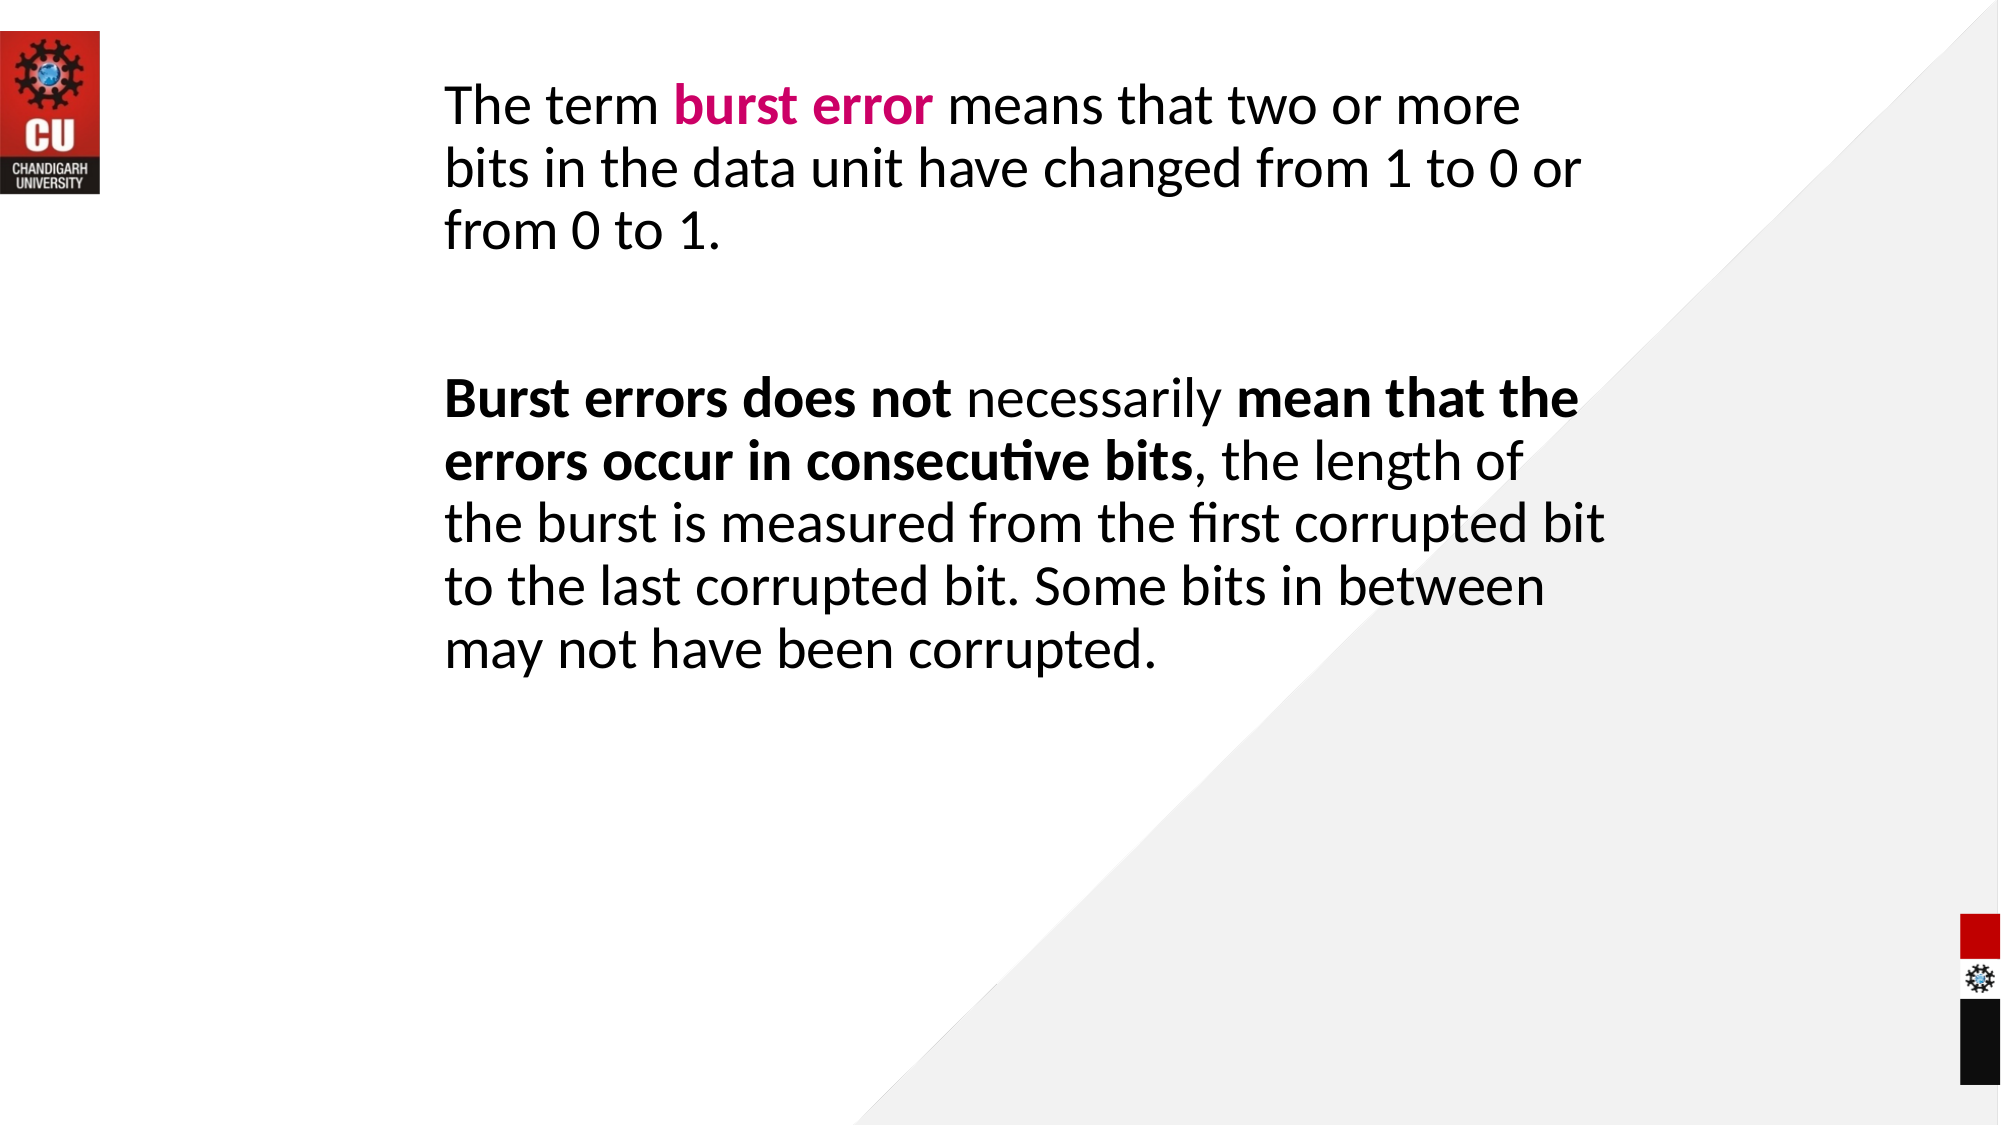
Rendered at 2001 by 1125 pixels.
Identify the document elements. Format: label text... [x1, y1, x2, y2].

picture [0, 0, 2001, 1125]
list The term burst error means that two or more bits in the data unit have changed from 1 to 0 or from 0 to 1. Burst errors does not necessarily mean that the errors occur in consecutive bits, the length of the burst is measured from the first corrupted bit to the last corrupted bit. Some bits in between may not have been corrupted. [373, 66, 1627, 1000]
